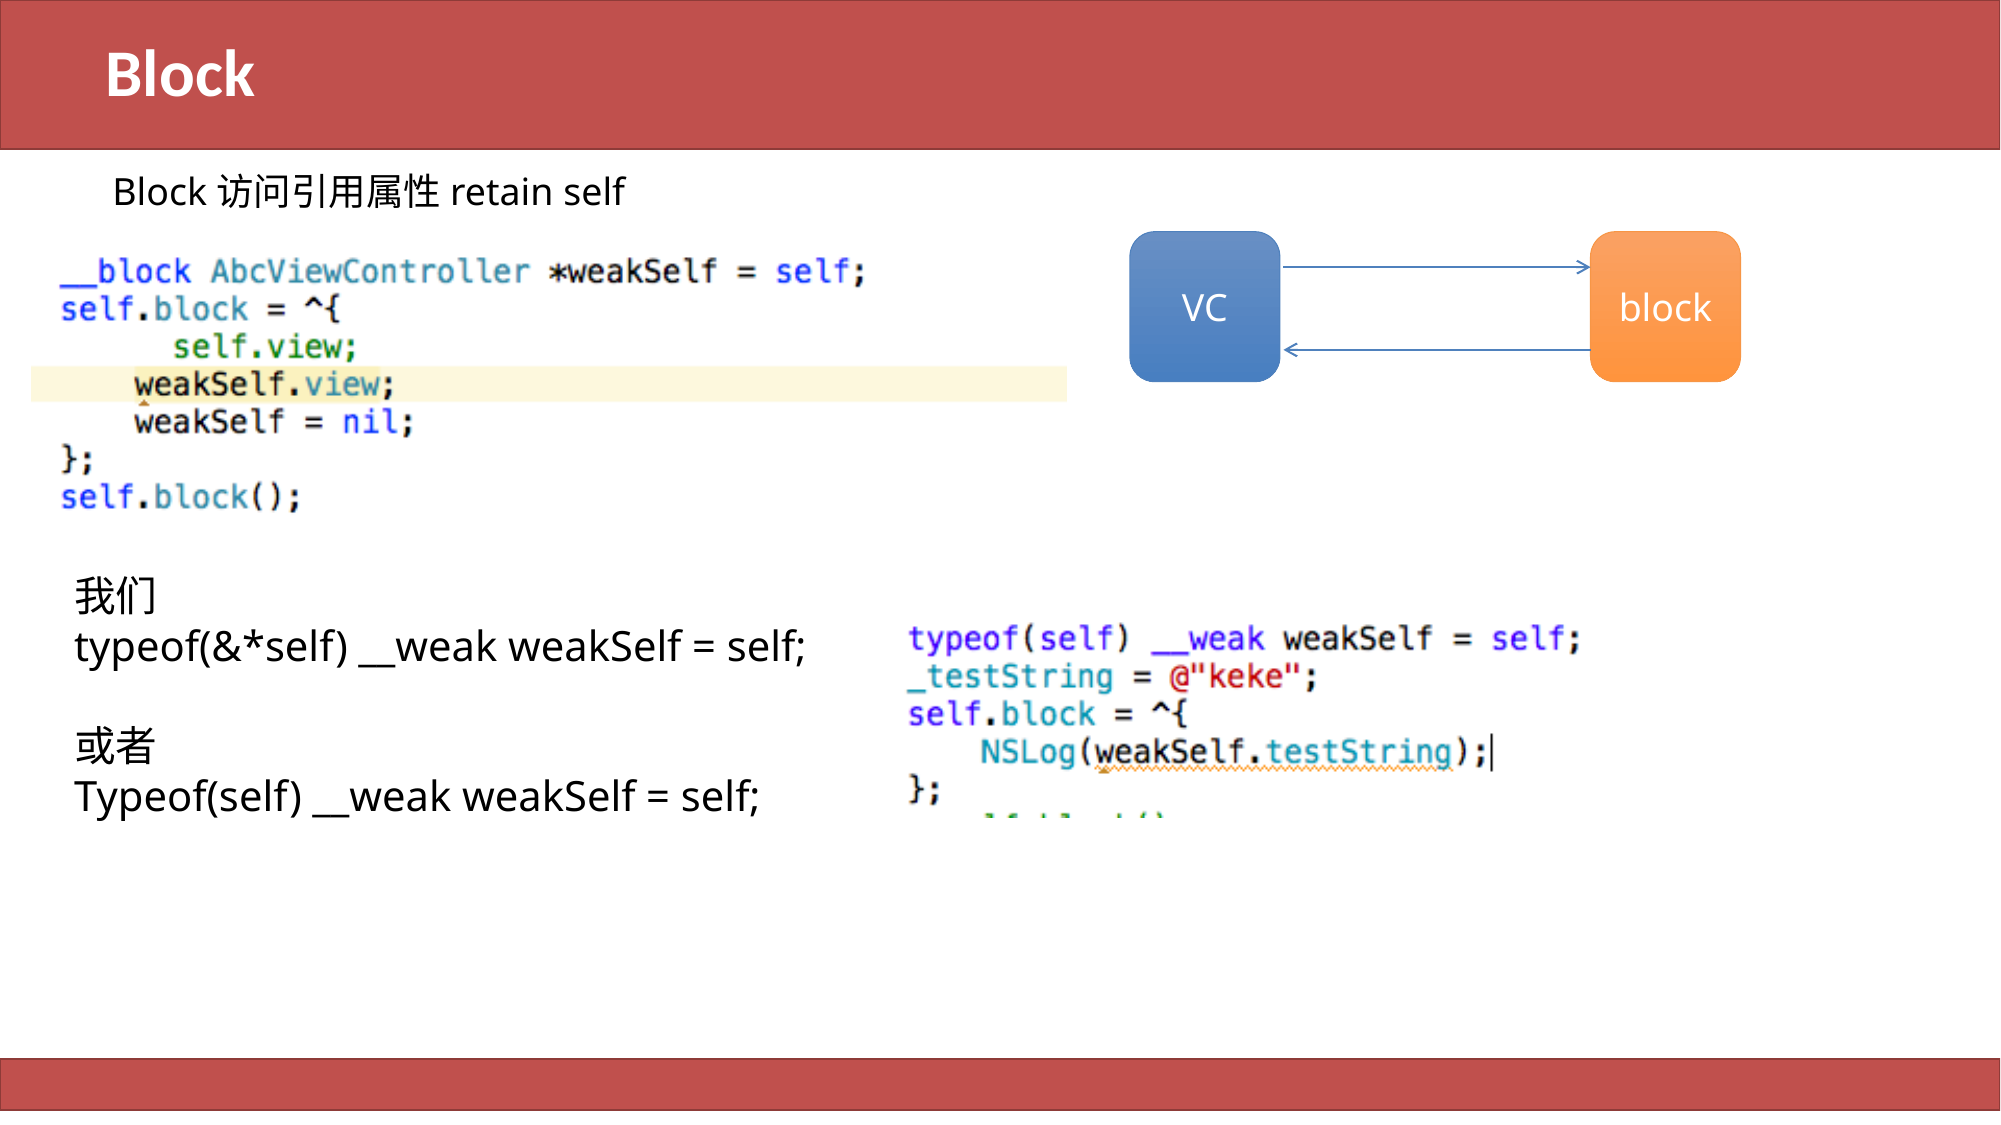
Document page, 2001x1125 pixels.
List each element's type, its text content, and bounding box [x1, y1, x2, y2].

title Block [90, 29, 1816, 120]
picture [869, 621, 1637, 818]
text_box block [1589, 231, 1742, 383]
text_box VC [1129, 231, 1281, 383]
picture [31, 231, 1067, 538]
text_box Block访问引用属性retain self [97, 160, 641, 221]
text_box 我们 typeof(&*self) __weak weakSelf = self; 或者 Typeof(self) __weak weakSelf = self; [59, 562, 823, 878]
